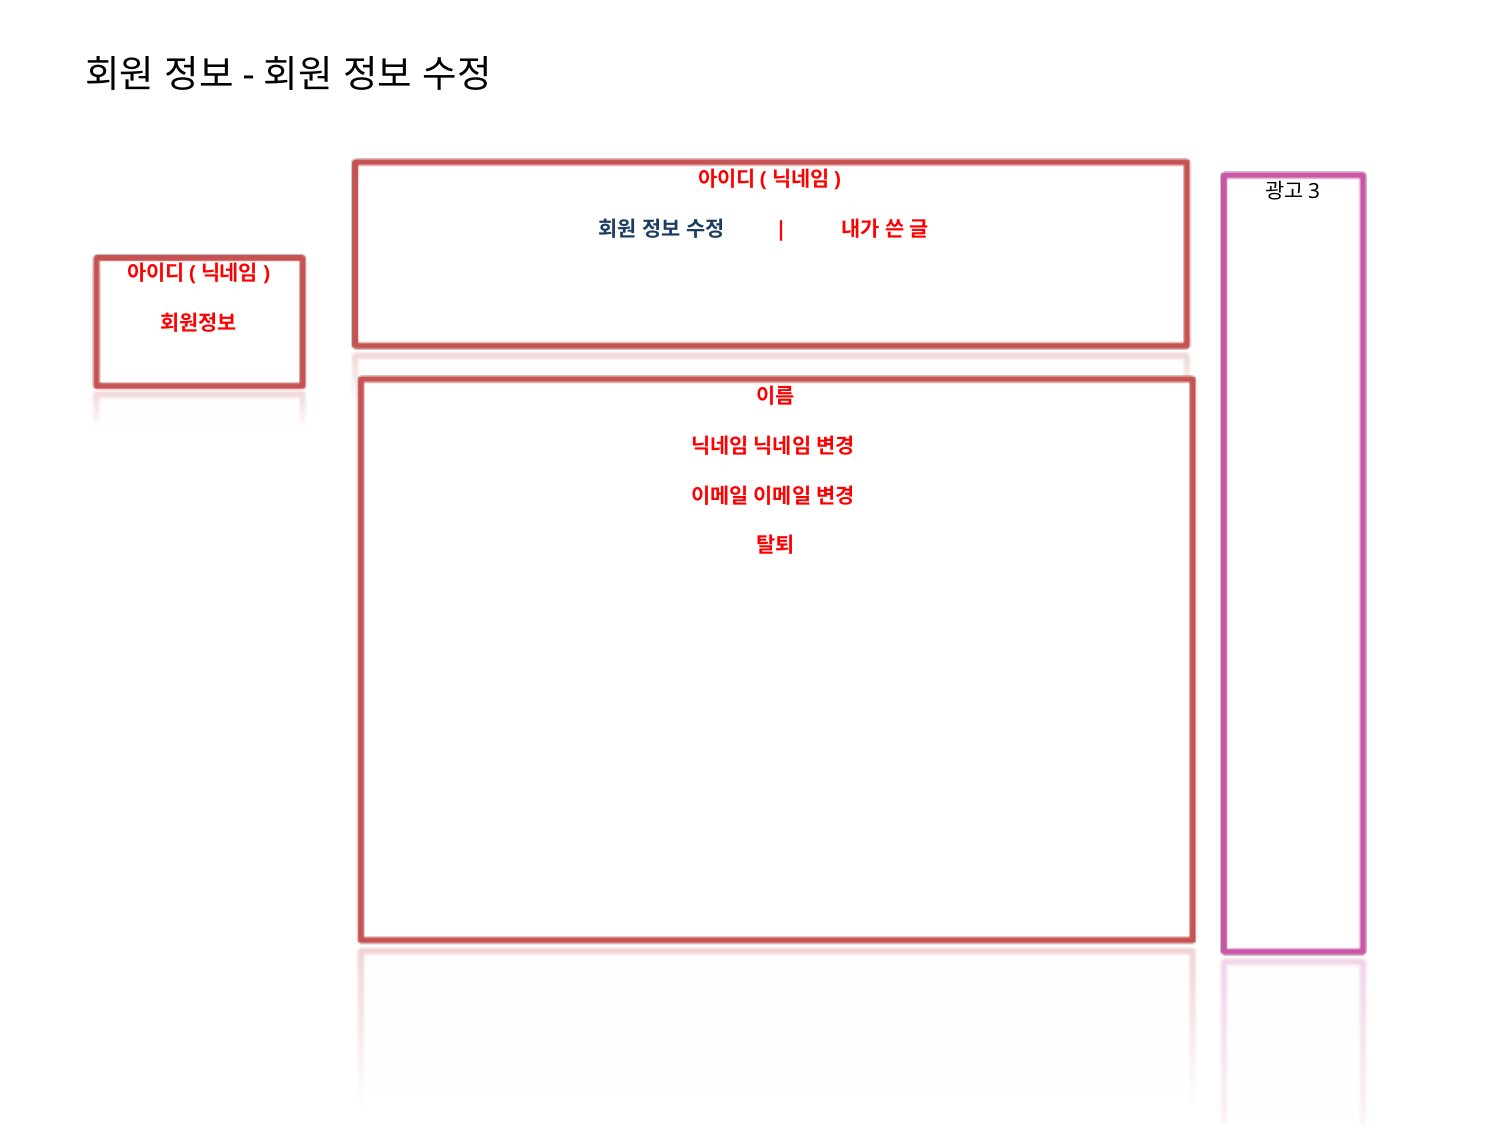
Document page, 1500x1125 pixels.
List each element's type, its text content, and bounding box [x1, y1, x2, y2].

text_box 회원 정보-회원 정보 수정 [70, 42, 777, 103]
text_box 아이디(닉네임) 회원정보 [88, 252, 309, 432]
text_box 아이디(닉네임) 회원 정보 수정 | 내가 쓴 글 [346, 157, 1193, 407]
text_box 이름 닉네임 닉네임 변경 이메일 이메일 변경 탈퇴 [352, 374, 1199, 1108]
text_box 광고3 [1215, 170, 1370, 1125]
